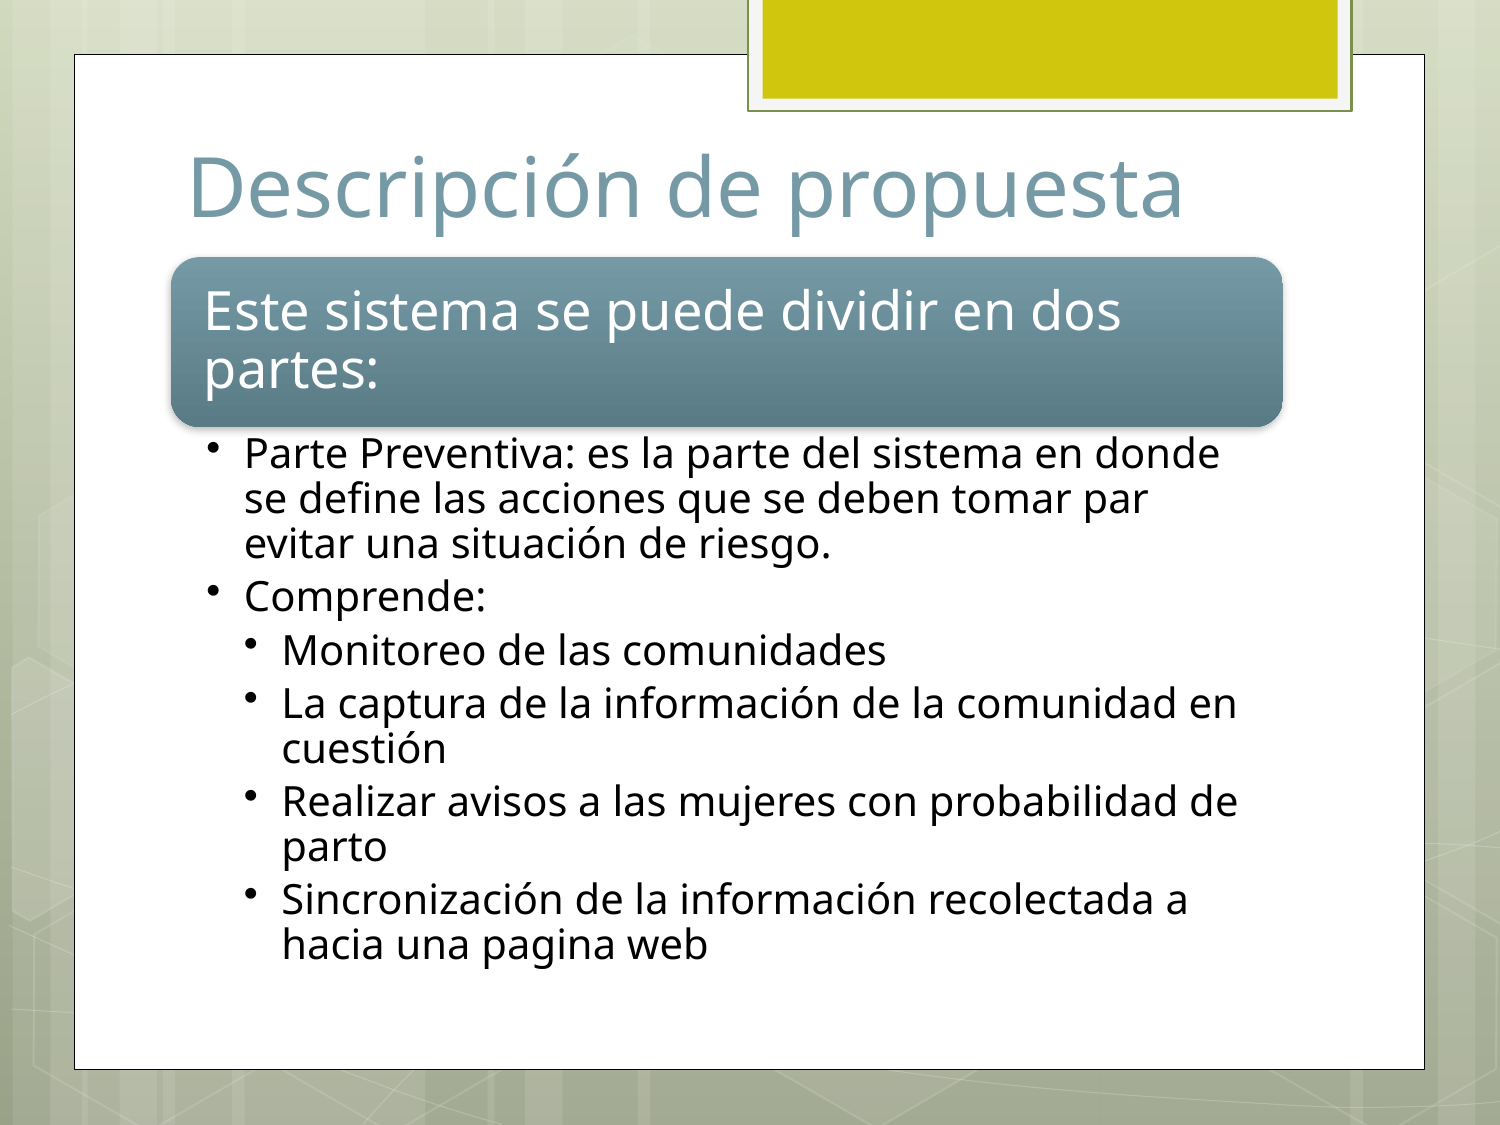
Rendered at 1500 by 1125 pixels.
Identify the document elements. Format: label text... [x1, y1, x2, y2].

title Descripción de propuesta [171, 54, 1324, 243]
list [170, 243, 1284, 1024]
